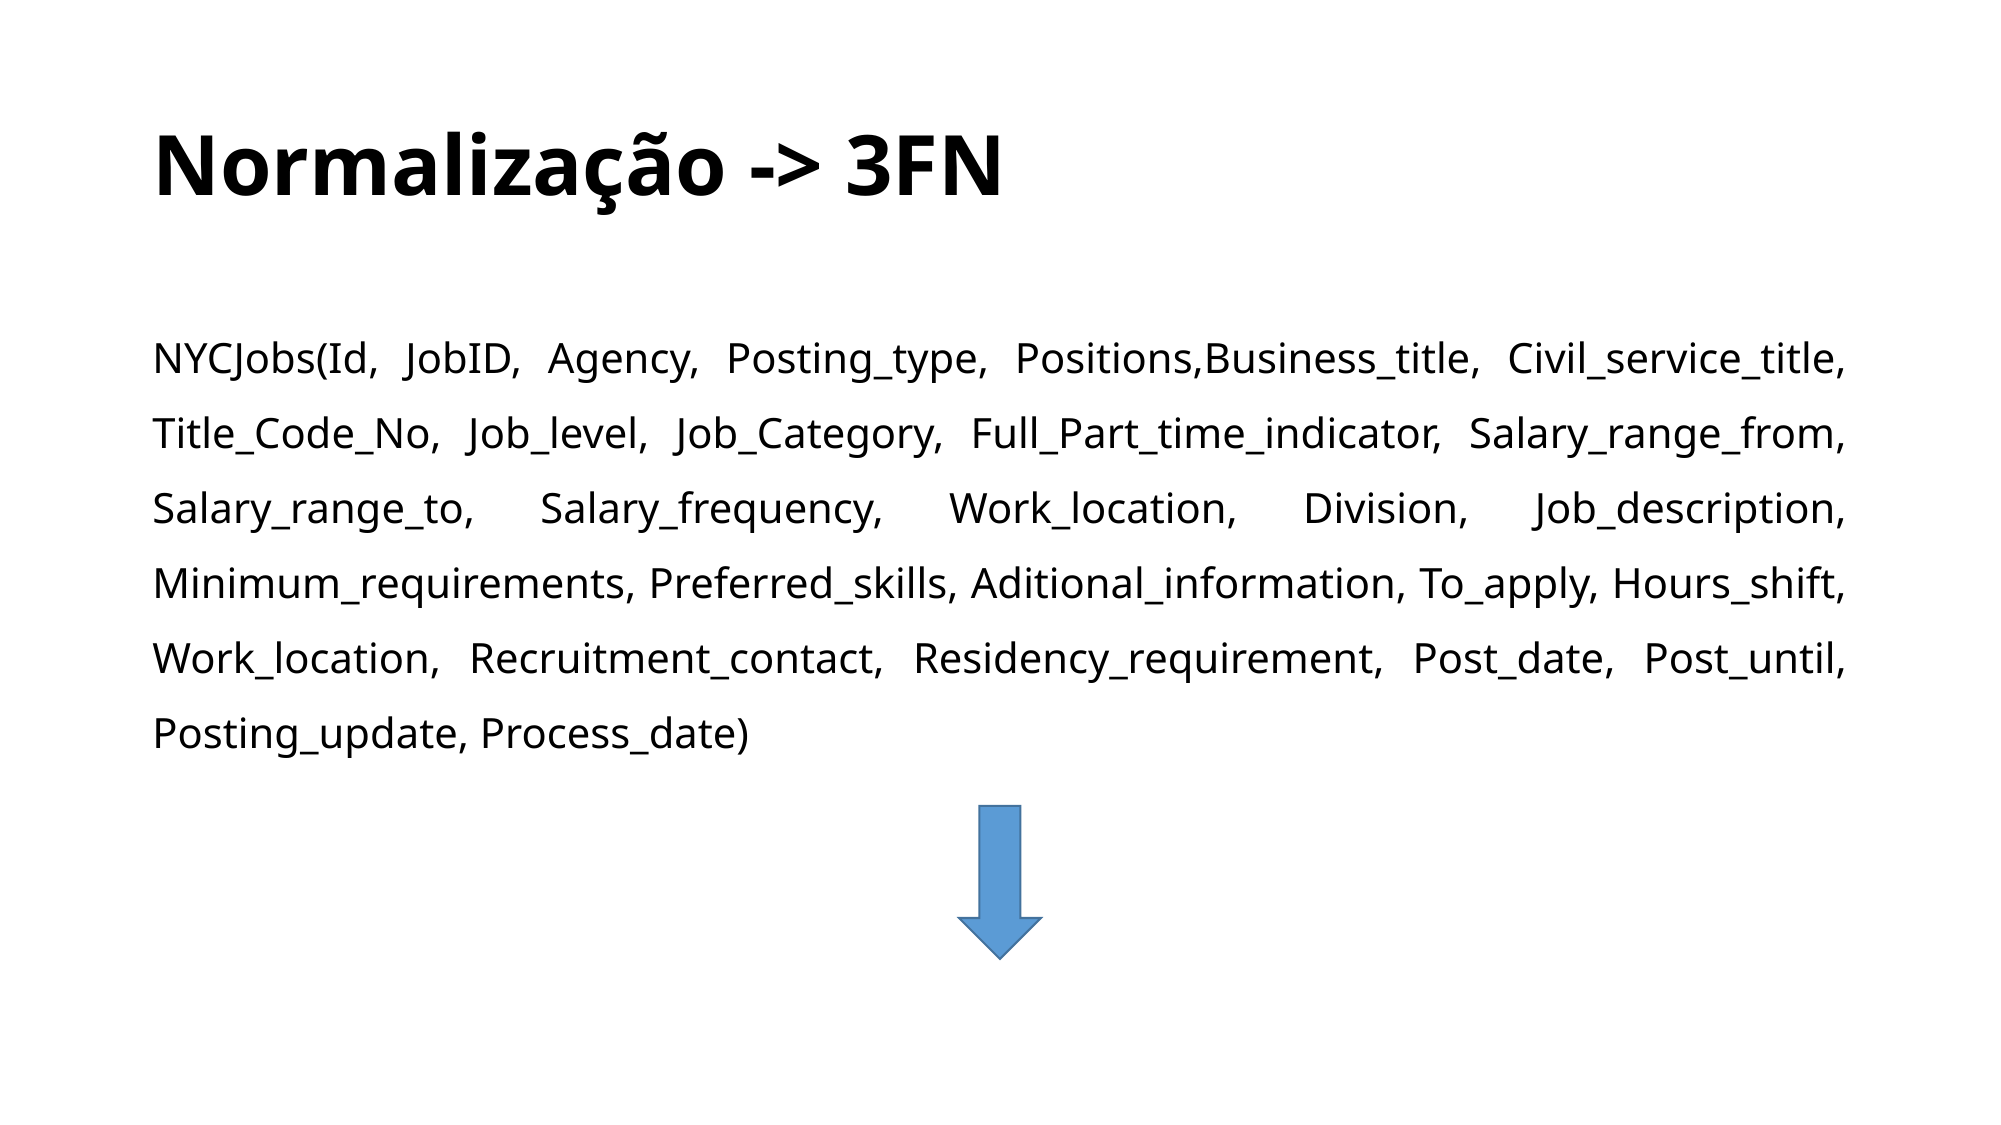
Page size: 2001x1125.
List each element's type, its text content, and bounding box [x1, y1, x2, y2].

text_box [956, 804, 1044, 961]
title Normalização -> 3FN [137, 59, 1863, 278]
list NYCJobs(Id, JobID, Agency, Posting_type, Positions,Business_title, Civil_service_title, Title_Code_No, Job_level, Job_Category, Full_Part_time_indicator, Salary_range_from, Salary_range_to, Salary_frequency, Work_location, Division, Job_description, Minimum_requirements, Preferred_skills, Aditional_information, To_apply, Hours_shift, Work_location, Recruitment_contact, Residency_requirement, Post_date, Post_until, Posting_update, Process_date) [137, 299, 1863, 1014]
